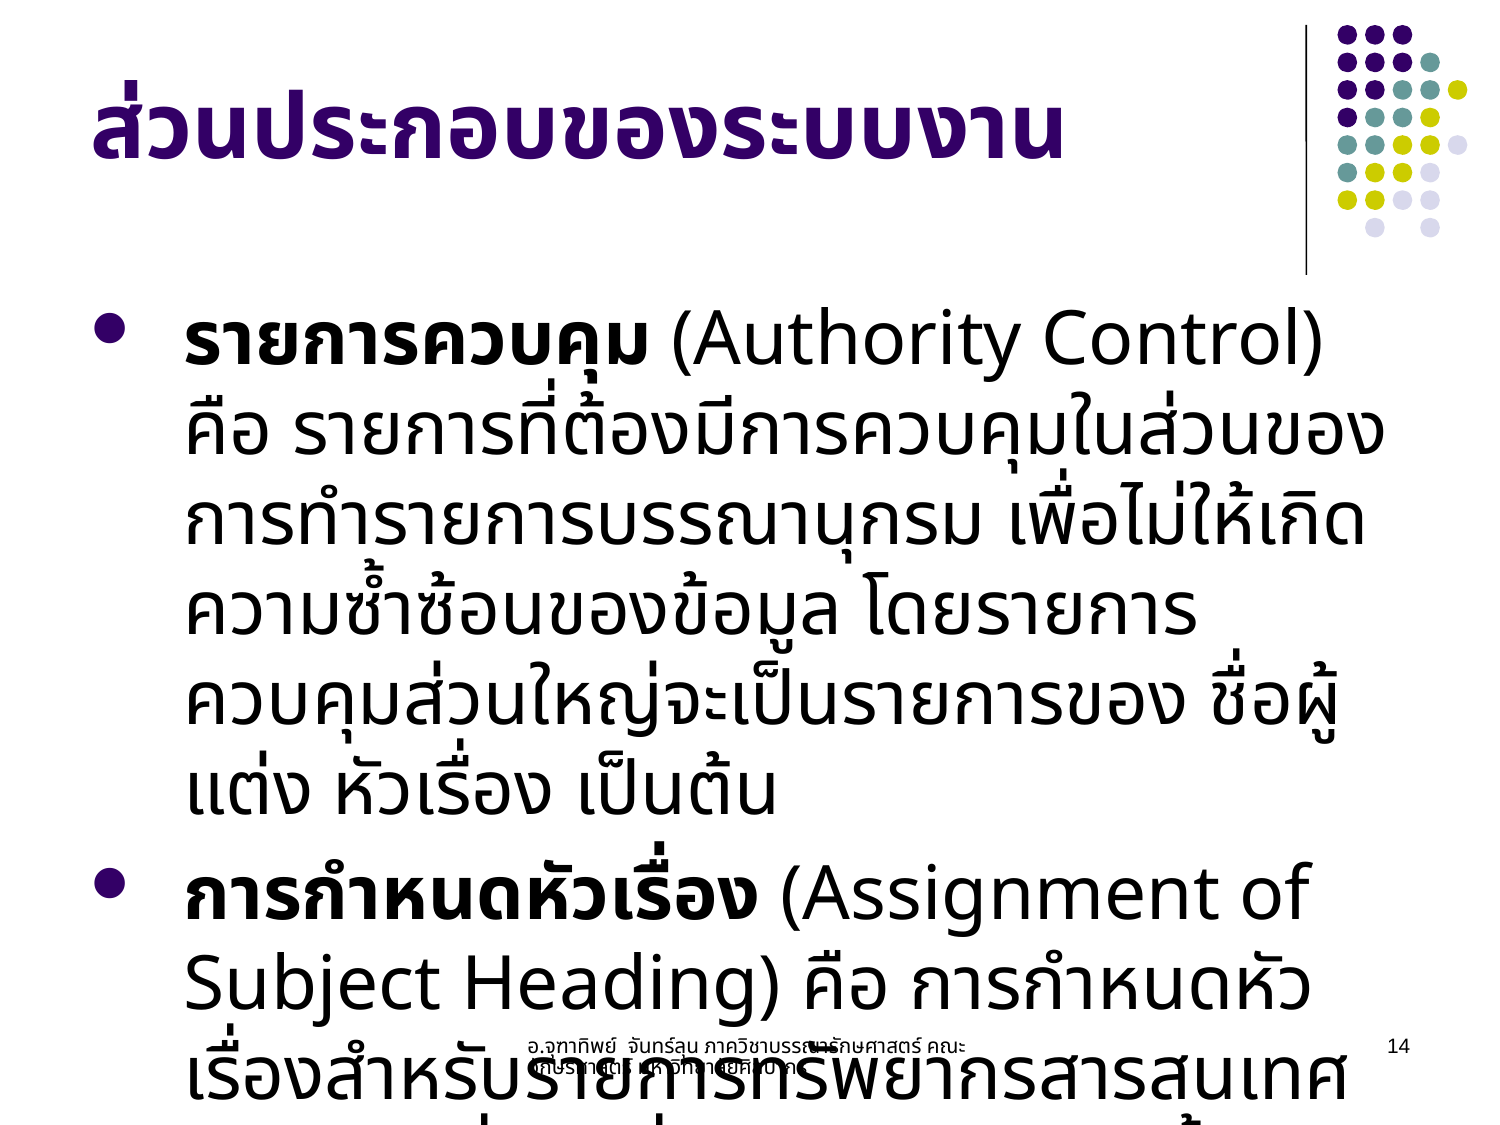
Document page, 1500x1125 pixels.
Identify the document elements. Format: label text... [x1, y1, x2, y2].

list รายการควบคุม (Authority Control) คือ รายการที่ต้องมีการควบคุมในส่วนของการทำรายการบรรณานุกรม เพื่อไม่ให้เกิดความซ้ำซ้อนของข้อมูล โดยรายการควบคุมส่วนใหญ่จะเป็นรายการของ ชื่อผู้แต่ง หัวเรื่อง เป็นต้น การกำหนดหัวเรื่อง (Assignment of Subject Heading) คือ การกำหนดหัวเรื่องสำหรับรายการทรัพยากรสารสนเทศรายการหนึ่งๆ เพื่อระบุถึงลักษณะเนื้อหาของรายการนั้นๆ ว่าจัดอยู่ในเนื้อหาทางด้านใด [74, 281, 1426, 1006]
slide_number 14 [1074, 1024, 1426, 1101]
footer อ.จุฑาทิพย์ จันทร์ลุน ภาควิชาบรรณารักษศาสตร์ คณะอักษรศาสตร์ มหาวิทยาลัยศิลปากร [512, 1024, 988, 1101]
title ส่วนประกอบของระบบงาน [74, 19, 1313, 185]
